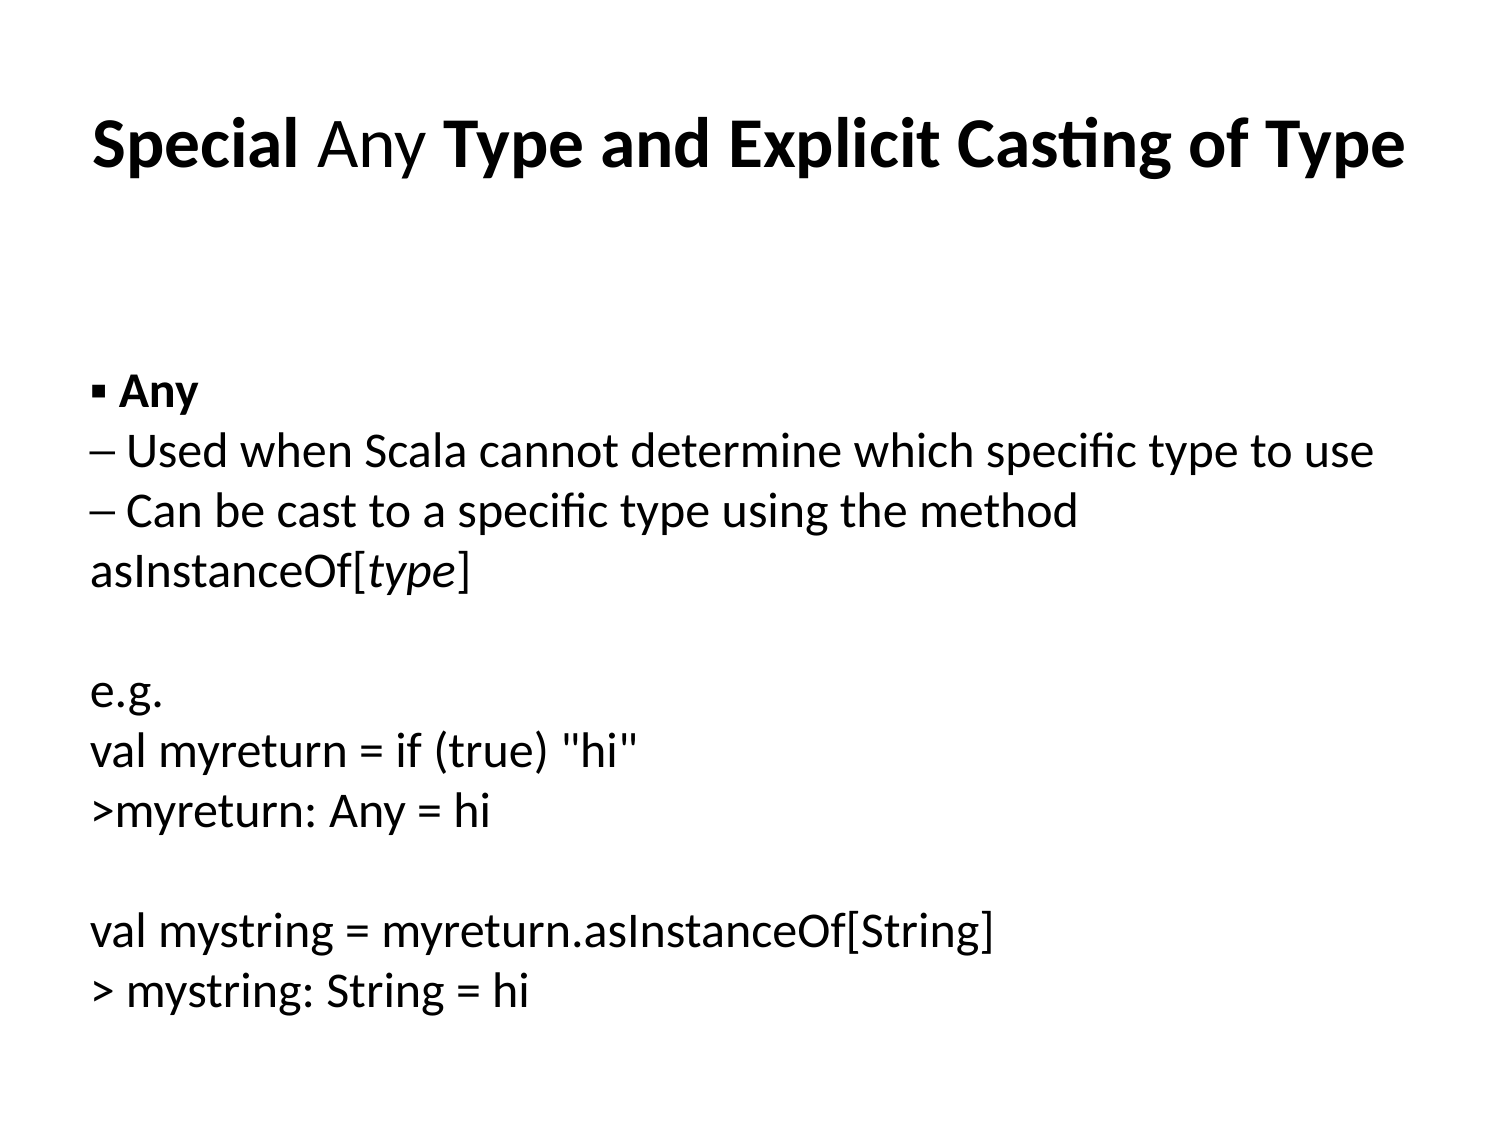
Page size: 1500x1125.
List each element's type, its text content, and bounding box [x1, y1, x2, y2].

text_box ▪ Any ─ Used when Scala cannot determine which specific type to use ─ Can be cast to a specific type using the method asInstanceOf[type] e.g. val myreturn = if (true) "hi" >myreturn: Any = hi val mystring = myreturn.asInstanceOf[String] > mystring: String = hi [75, 350, 1463, 1026]
title Special Any Type and Explicit Casting of Type [75, 45, 1425, 233]
